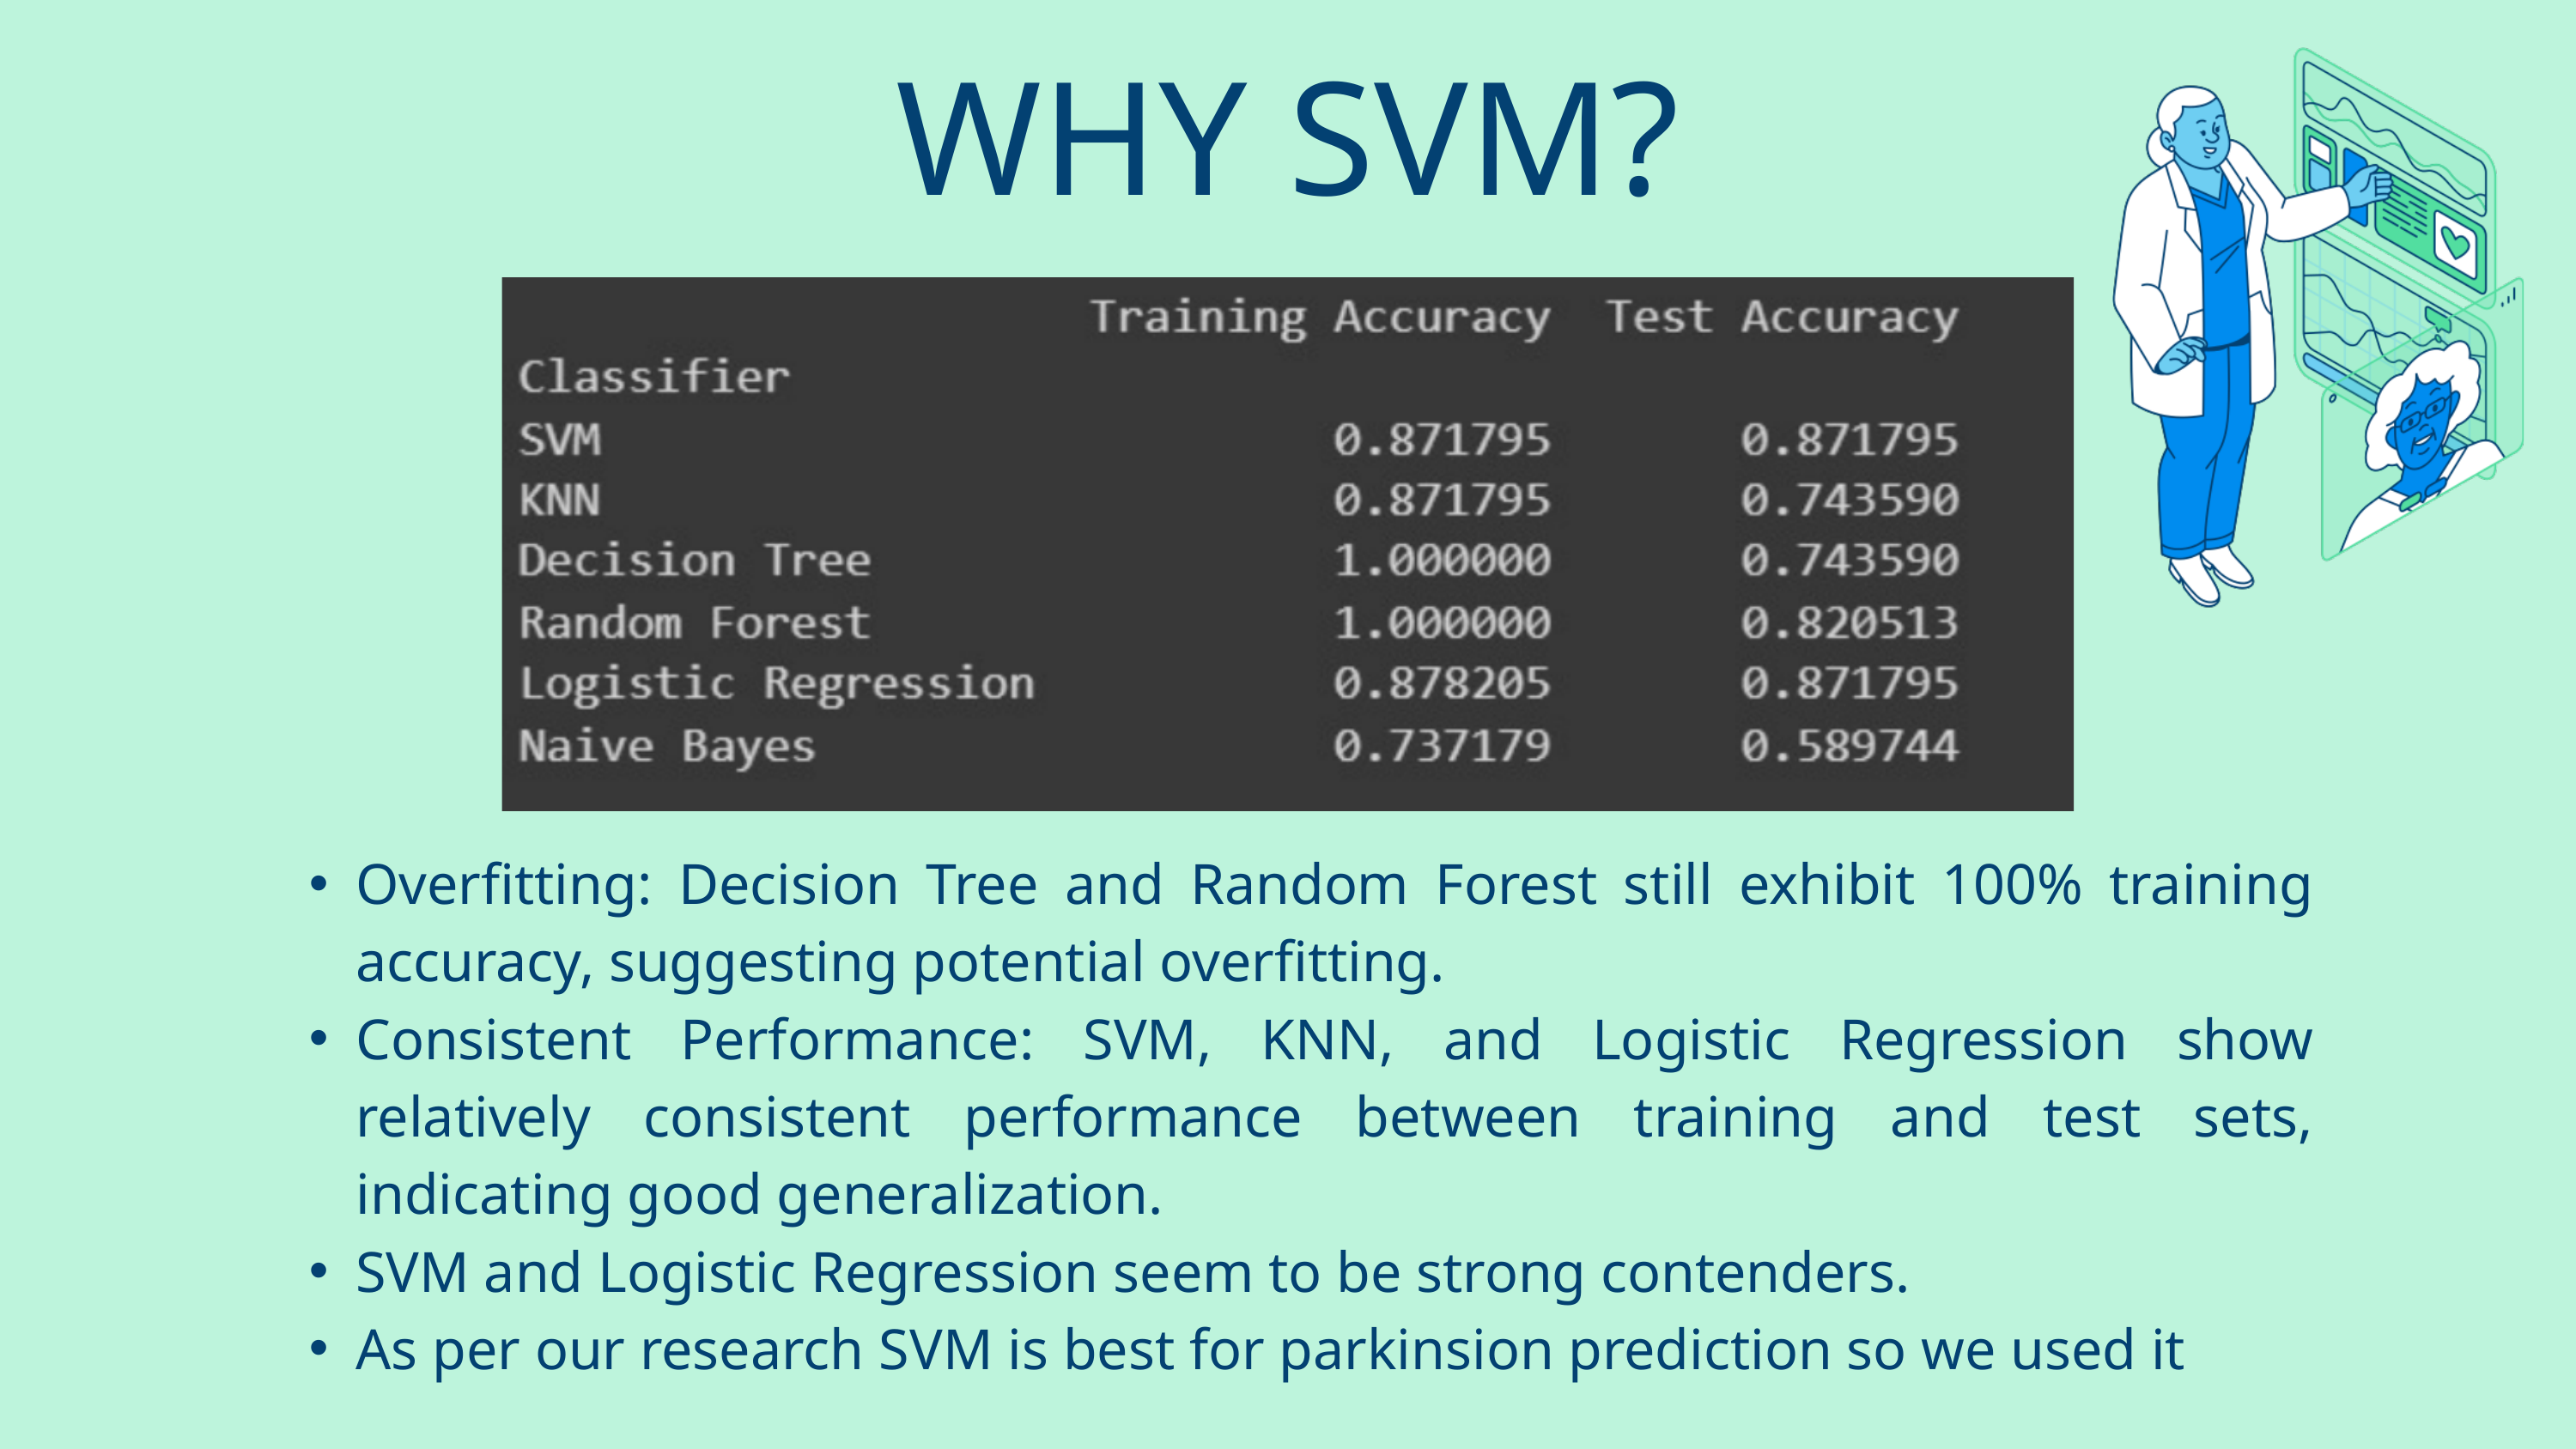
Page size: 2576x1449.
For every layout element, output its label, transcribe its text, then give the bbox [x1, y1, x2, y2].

text_box WHY SVM? [805, 69, 1771, 227]
text_box [2112, 46, 2524, 609]
text_box [501, 277, 2075, 811]
text_box Overfitting: Decision Tree and Random Forest still exhibit 100% training accuracy, suggesting potential overfitting. Consistent Performance: SVM, KNN, and Logistic Regression show relatively consistent performance between training and test sets, indicating good generalization. SVM and Logistic Regression seem to be strong contenders. As per our research SVM is best for parkinsion prediction so we used it [262, 838, 2314, 1381]
